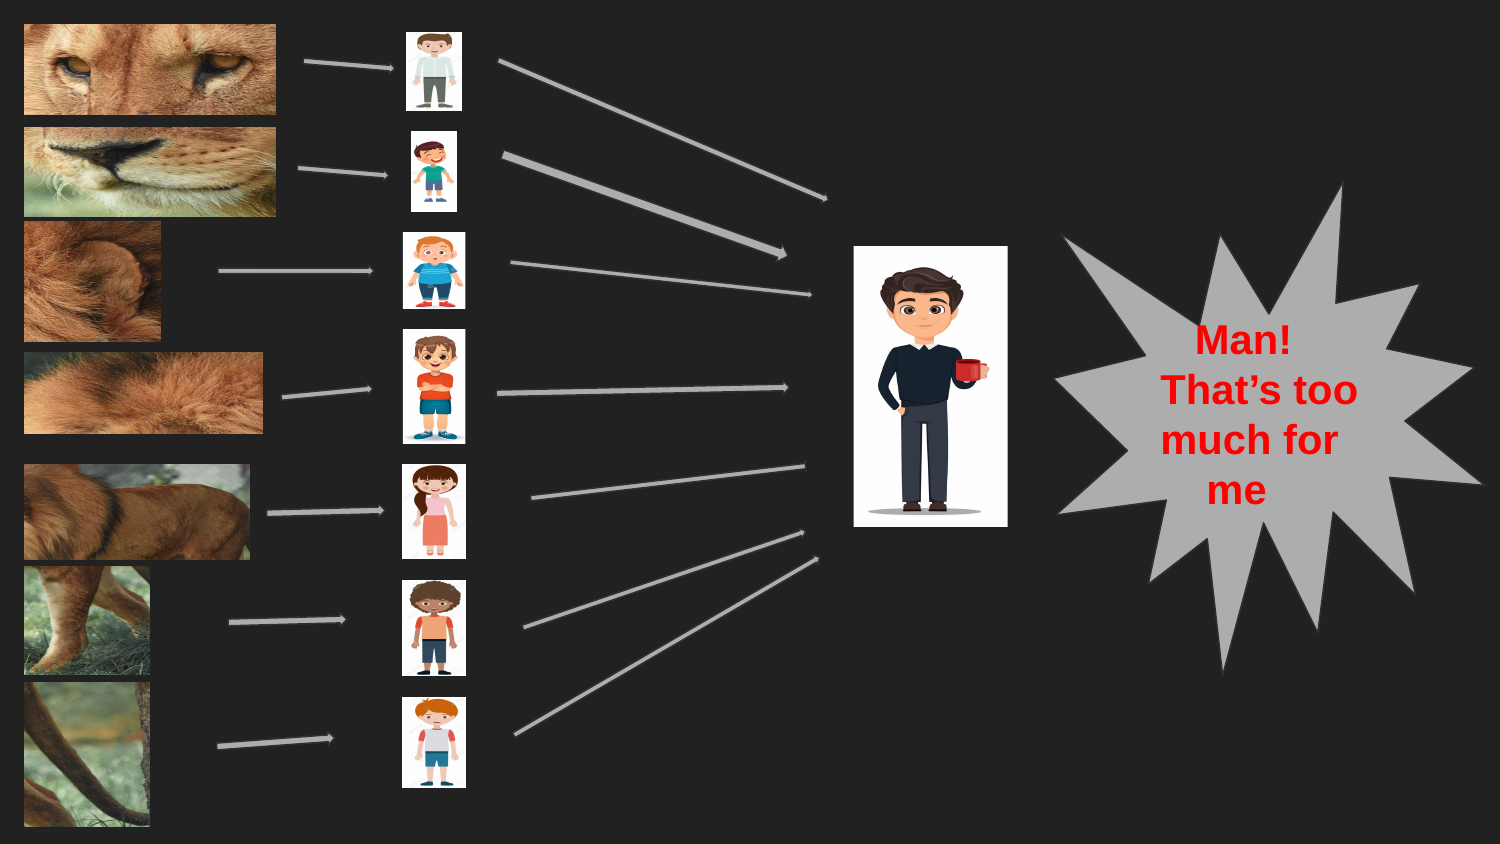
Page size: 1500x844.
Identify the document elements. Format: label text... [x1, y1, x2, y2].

text_box [530, 460, 807, 501]
text_box [509, 259, 814, 300]
text_box [266, 503, 386, 518]
picture [24, 126, 276, 217]
picture [402, 580, 466, 676]
text_box [500, 149, 789, 262]
text_box [228, 612, 347, 627]
picture [406, 32, 462, 111]
text_box [512, 555, 820, 738]
picture [24, 463, 250, 560]
picture [401, 464, 466, 560]
text_box [216, 731, 335, 750]
picture [410, 131, 458, 213]
picture [24, 566, 150, 676]
text_box [217, 265, 375, 277]
picture [24, 352, 264, 434]
picture [853, 246, 1008, 527]
picture [402, 232, 466, 310]
text_box [496, 380, 790, 397]
picture [402, 329, 466, 444]
text_box [521, 527, 806, 631]
picture [24, 682, 150, 827]
picture [401, 696, 466, 788]
text_box [281, 383, 373, 401]
picture [24, 24, 276, 115]
text_box [297, 165, 390, 181]
text_box [496, 57, 829, 204]
picture [24, 221, 161, 342]
text_box Man! That’s too much for me [1053, 181, 1485, 676]
text_box [302, 58, 396, 74]
